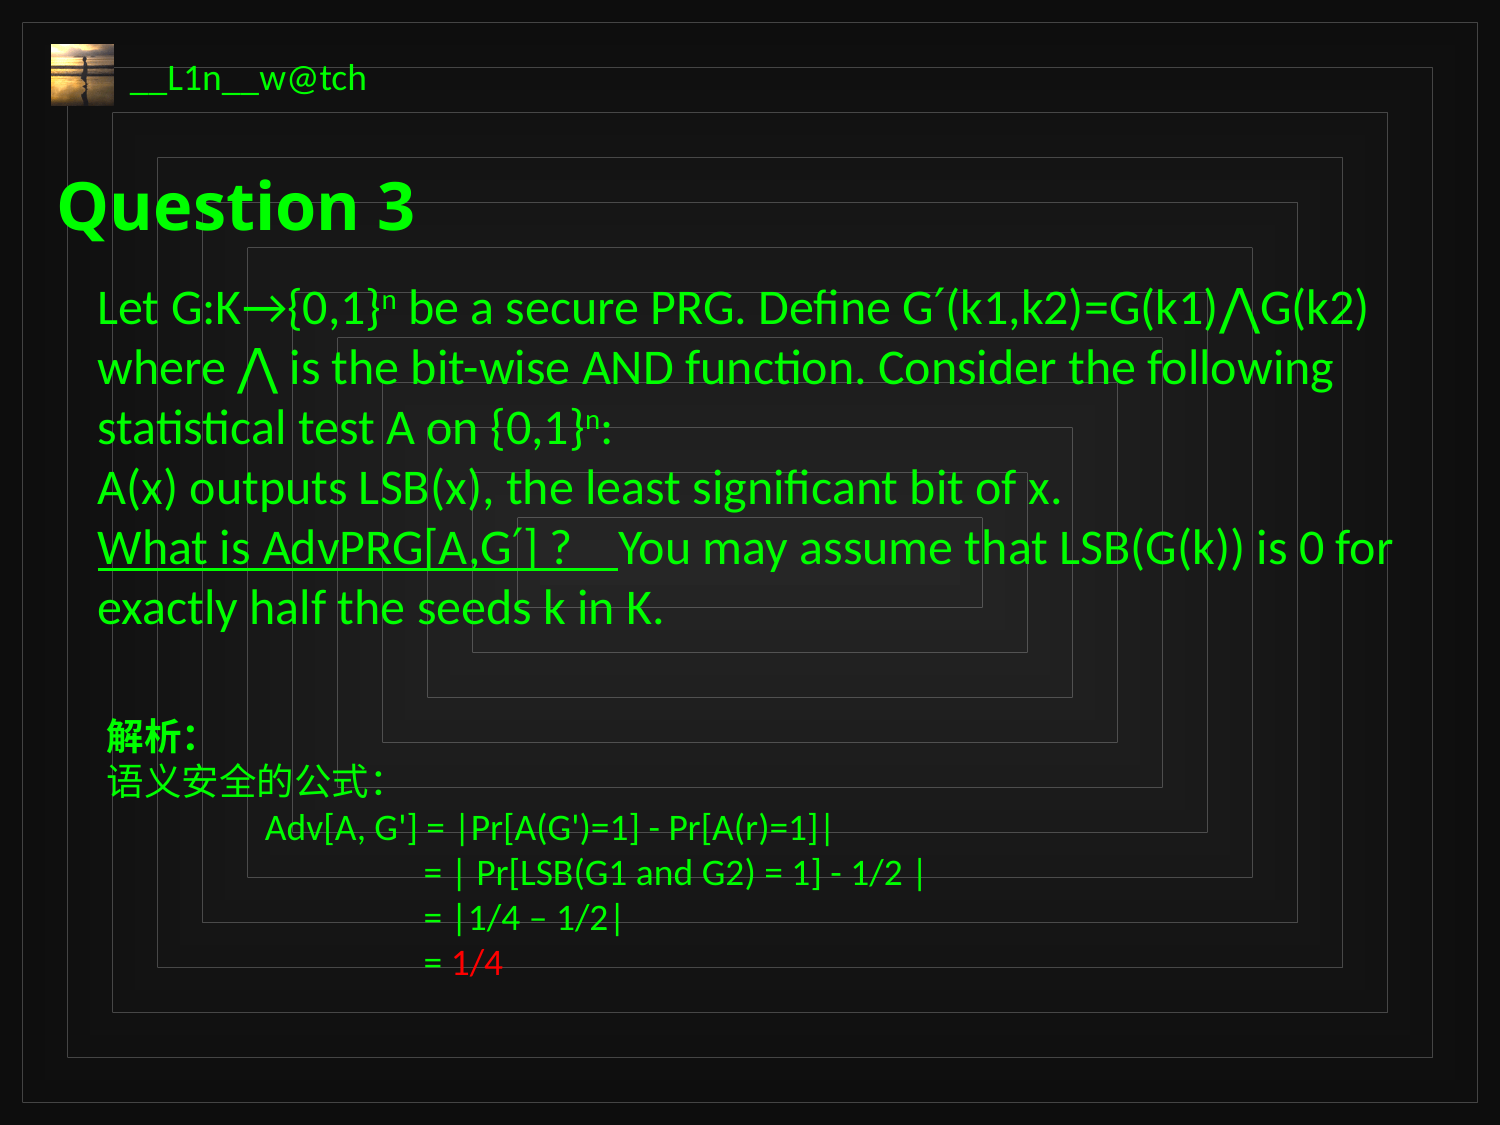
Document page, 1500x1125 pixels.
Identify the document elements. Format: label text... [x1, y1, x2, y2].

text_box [51, 44, 384, 106]
text_box Let G:K→{0,1}n be a secure PRG. Define G′(k1,k2)=G(k1)⋀G(k2) where ⋀ is the bit-wise AND function. Consider the following statistical test A on {0,1}n: A(x) outputs LSB(x), the least significant bit of x. What is AdvPRG[A,G′] ? You may assume that LSB(G(k)) is 0 for exactly half the seeds k in K. [82, 266, 1450, 702]
text_box 解析： 语义安全的公式： Adv[A, G'] = |Pr[A(G')=1] - Pr[A(r)=1]| = | Pr[LSB(G1 and G2) = 1] - 1/2 | = |1/4 – 1/2| = 1/4 [91, 705, 945, 1036]
text_box Question 3 [42, 155, 432, 251]
